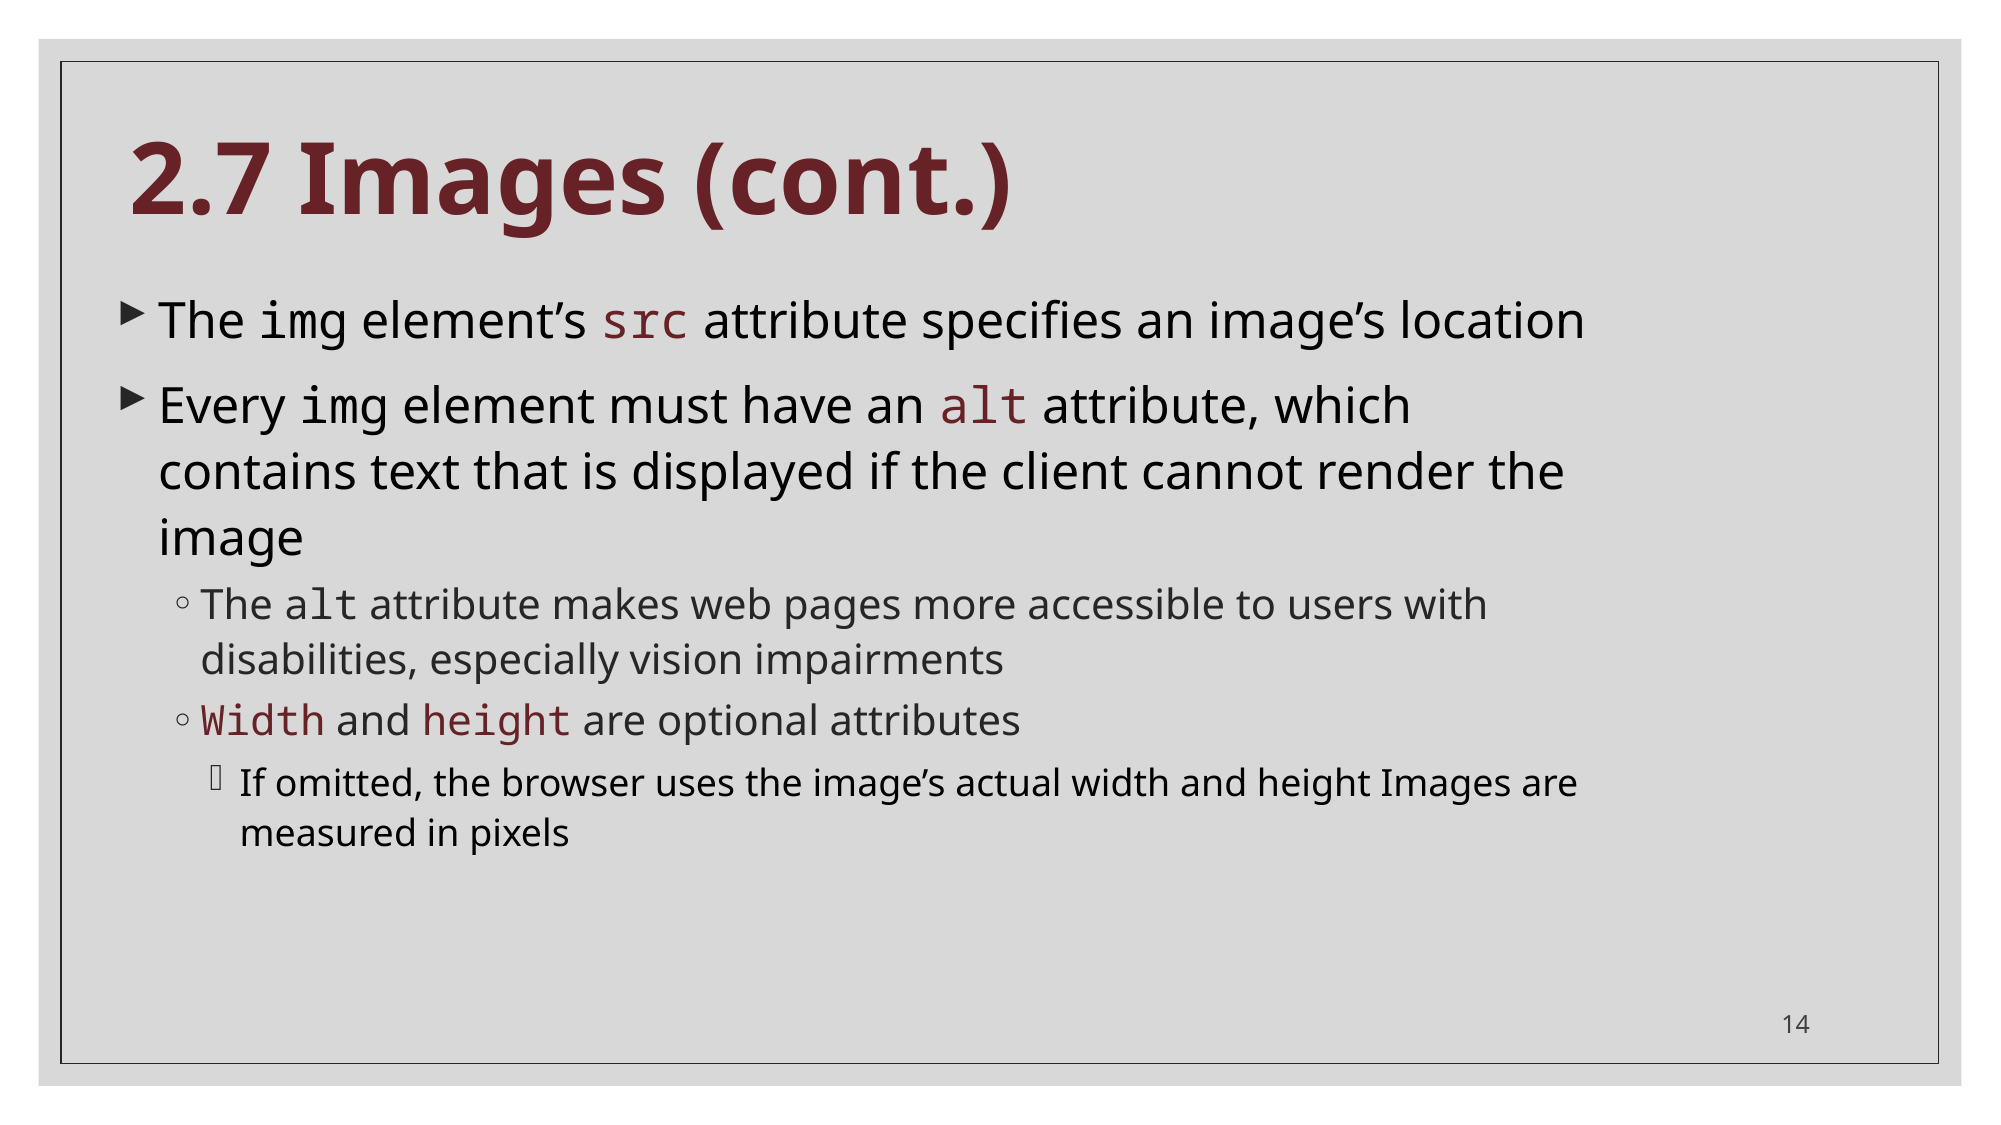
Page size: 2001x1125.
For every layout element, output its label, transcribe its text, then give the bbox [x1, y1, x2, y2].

list The img element’s src attribute specifies an image’s location Every img element must have an alt attribute, which contains text that is displayed if the client cannot render the image The alt attribute makes web pages more accessible to users with disabilities, especially vision impairments Width and height are optional attributes If omitted, the browser uses the image’s actual width and height Images are measured in pixels [83, 275, 1626, 1081]
title 2.7 Images (cont.) [114, 87, 1303, 276]
slide_number 14 [1687, 990, 1825, 1050]
